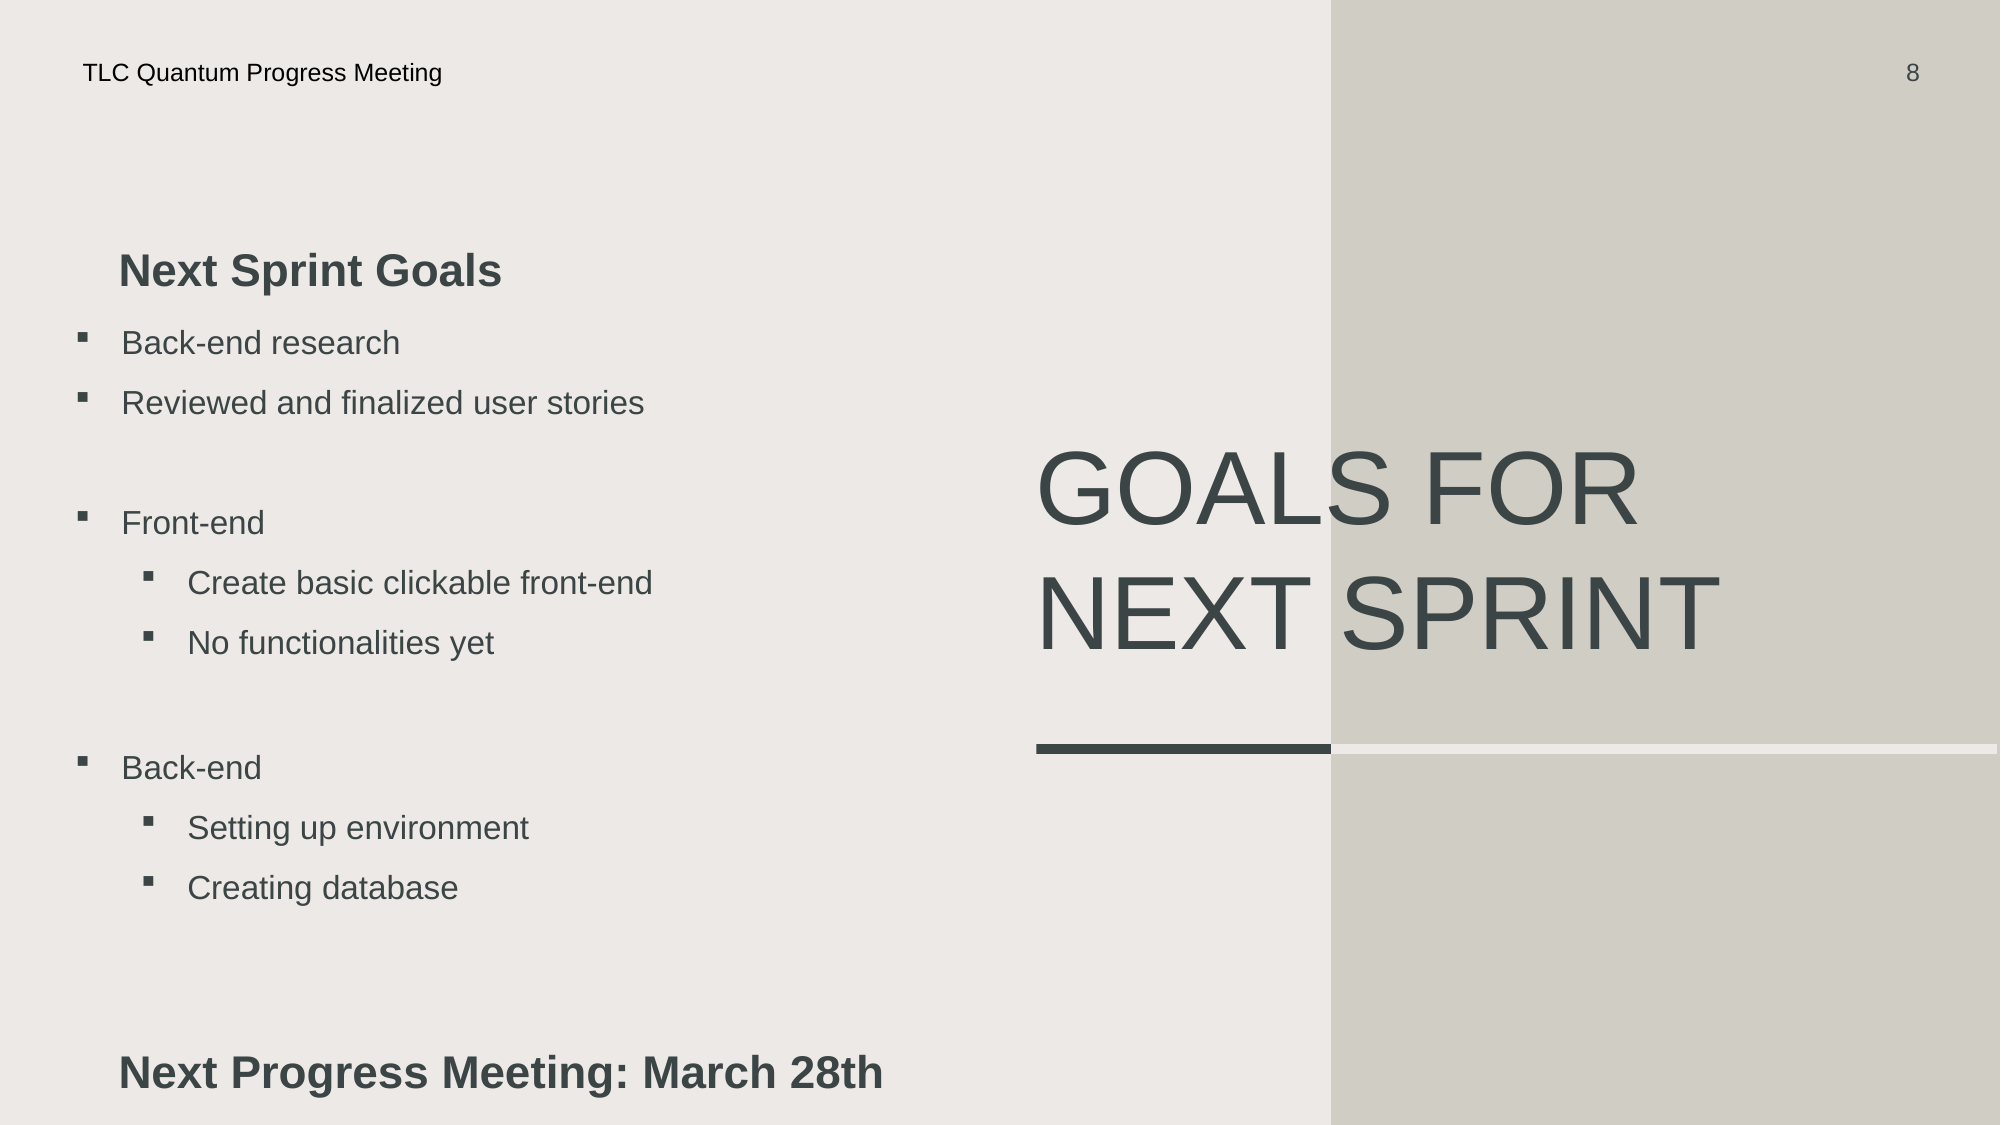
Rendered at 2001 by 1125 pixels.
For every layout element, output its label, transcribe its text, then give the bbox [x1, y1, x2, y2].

slide_number 8 [1660, 49, 1935, 95]
title GOALS FOR NEXT sprint [1020, 412, 1815, 689]
list Next Sprint Goals [103, 205, 896, 286]
list Back-end research Reviewed and finalized user stories Front-end Create basic clickable front-end No functionalities yet Back-end Setting up environment Creating database [60, 293, 840, 863]
footer TLC Quantum Progress Meeting [67, 49, 464, 95]
text_box Next Progress Meeting: March 28th [103, 1007, 974, 1088]
